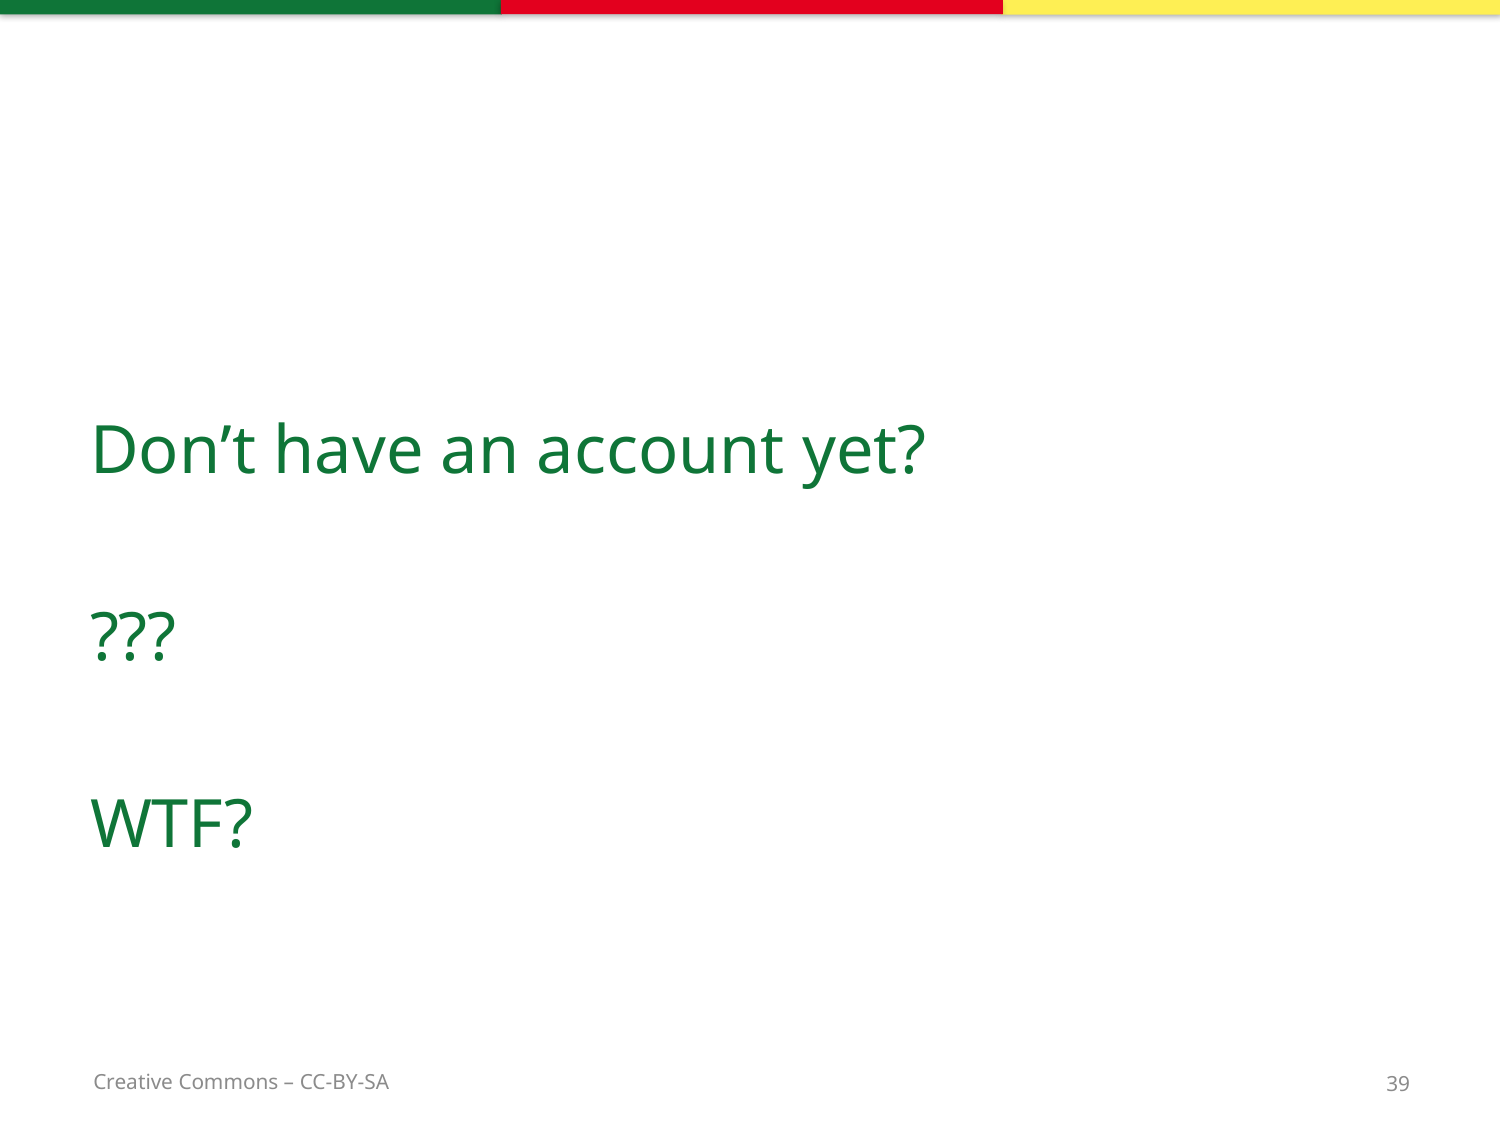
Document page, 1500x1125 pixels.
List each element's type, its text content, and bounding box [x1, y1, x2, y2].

slide_number 39 [1074, 1066, 1425, 1103]
list Don’t have an account yet? ??? WTF? [75, 262, 1425, 1005]
